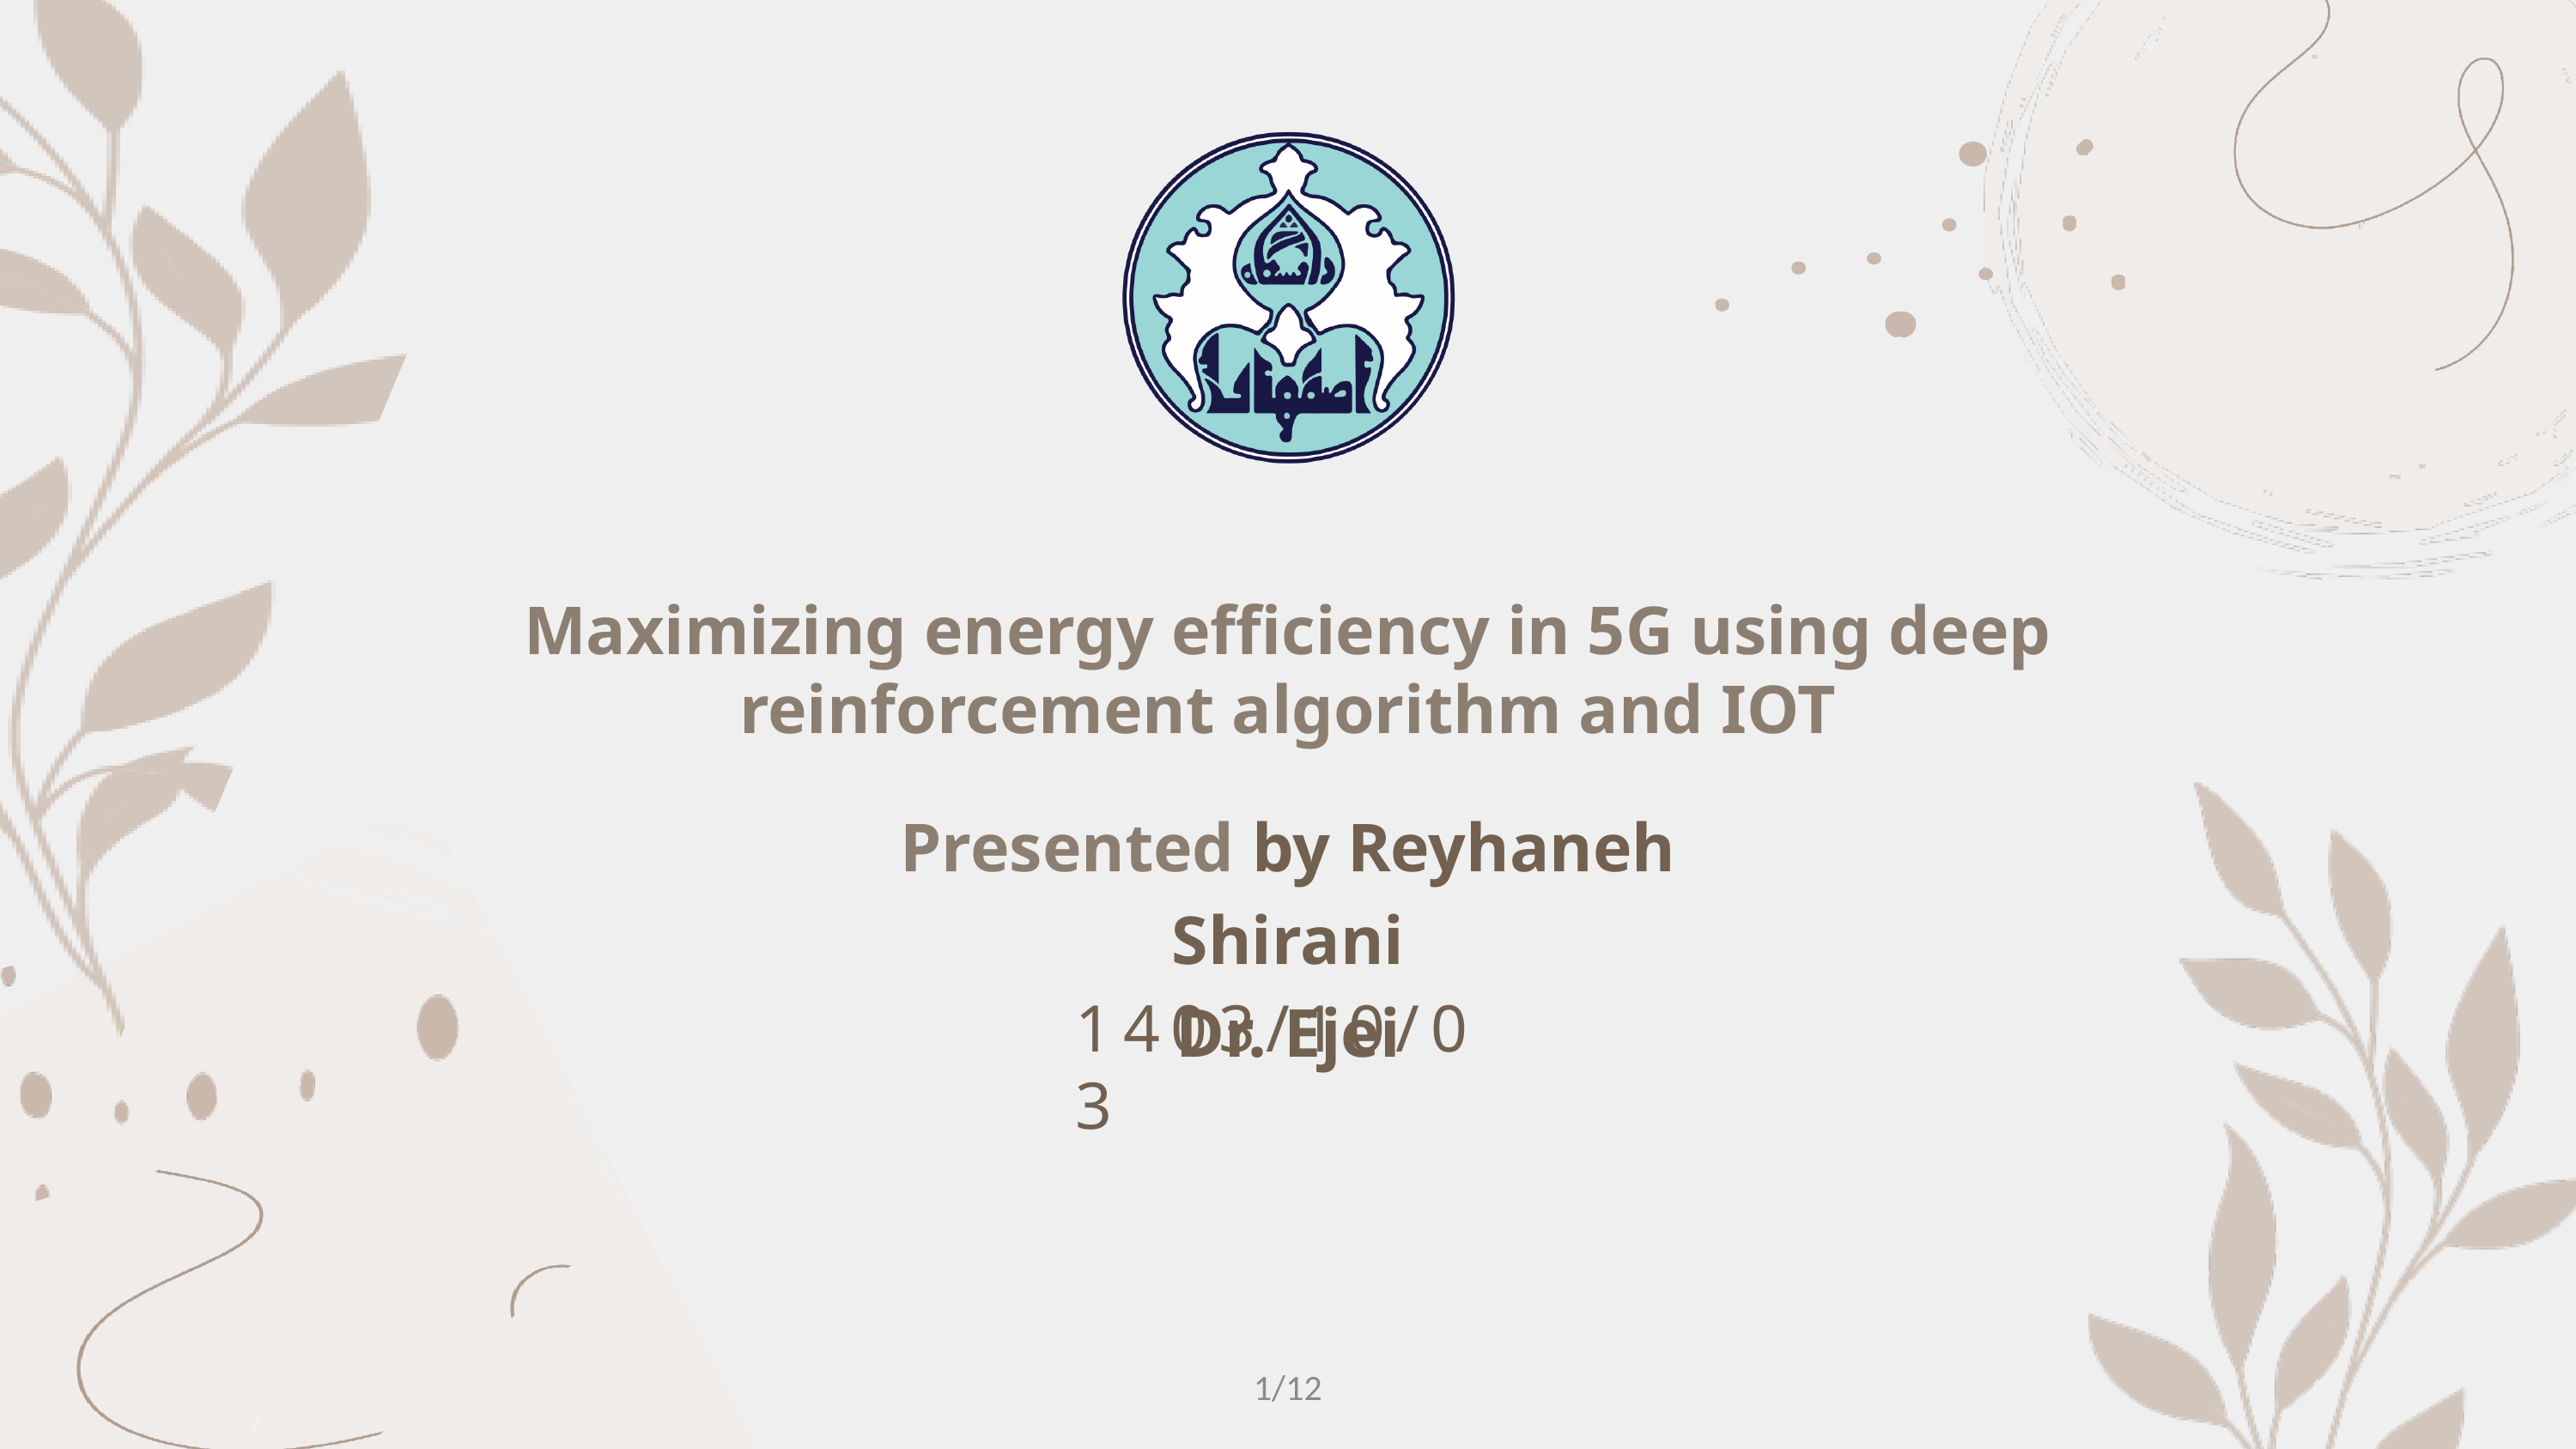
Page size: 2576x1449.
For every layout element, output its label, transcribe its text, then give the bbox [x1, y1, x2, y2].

footer 1/12 [1084, 1360, 1492, 1412]
text_box [2088, 782, 2576, 1449]
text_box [1715, 0, 2576, 581]
text_box Maximizing energy efficiency in 5G using deep reinforcement algorithm and IOT [314, 587, 2262, 748]
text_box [0, 798, 841, 1449]
text_box 1403/10/03 [1062, 981, 1514, 1149]
text_box [0, 0, 510, 797]
text_box Presented by Reyhaneh Shirani Dr. Ejei [824, 792, 1751, 1070]
picture [957, 0, 1619, 629]
